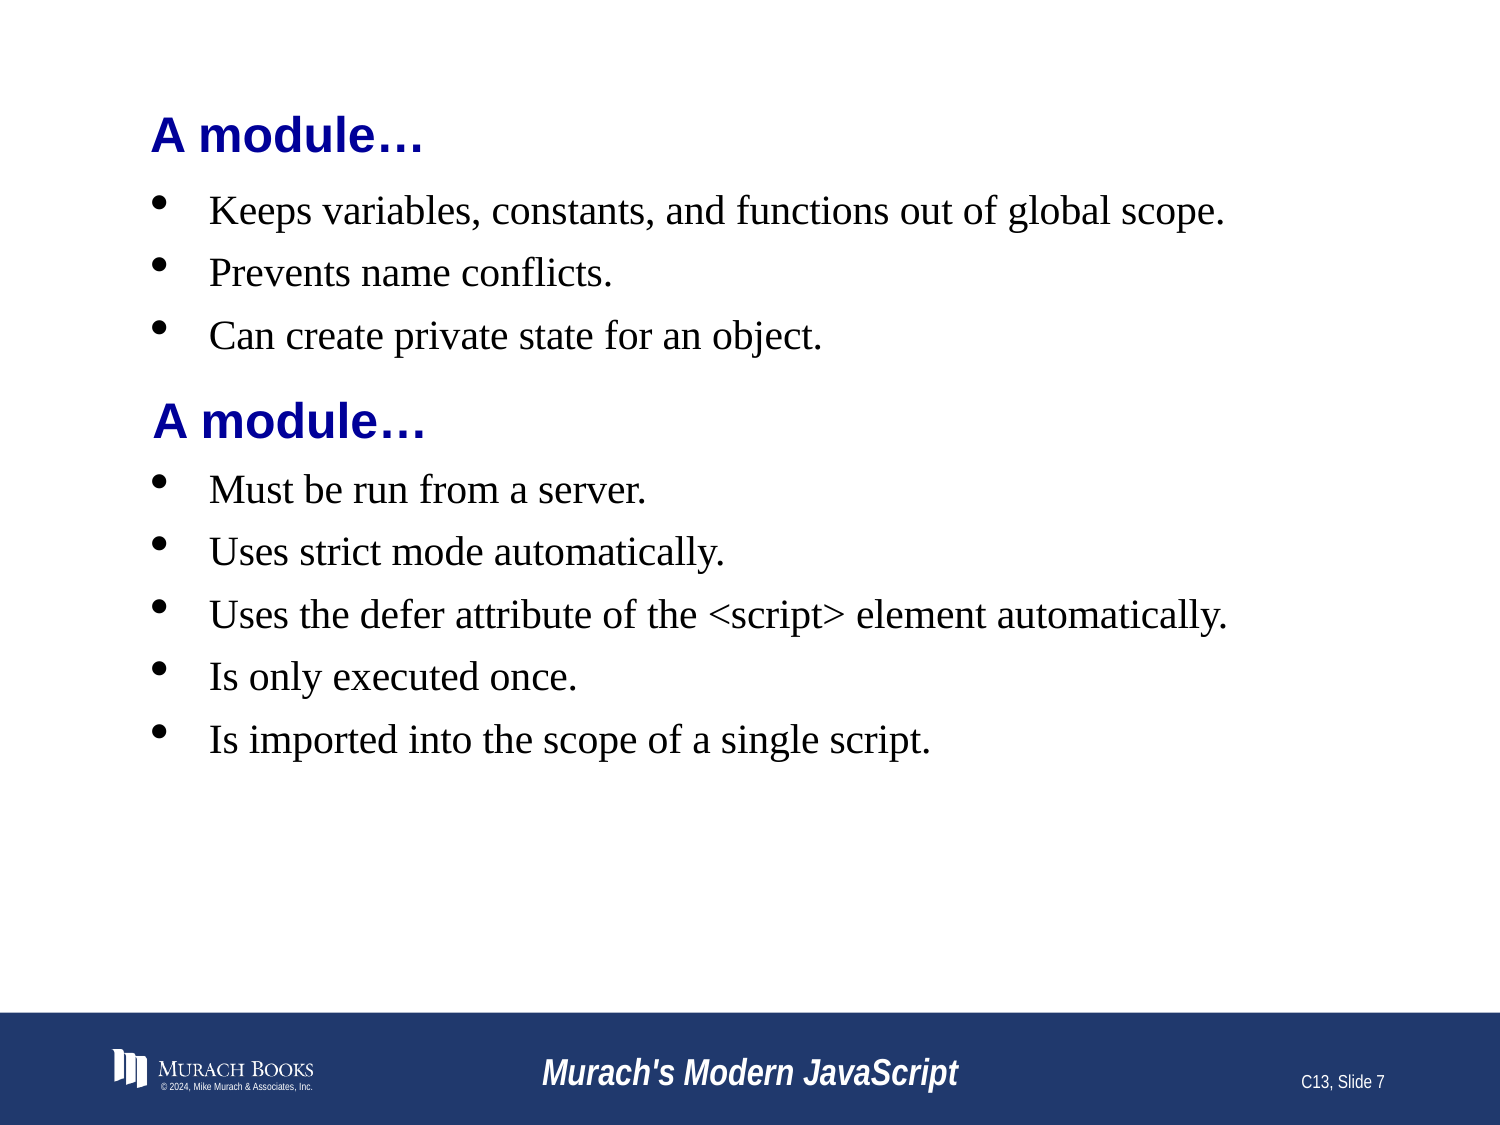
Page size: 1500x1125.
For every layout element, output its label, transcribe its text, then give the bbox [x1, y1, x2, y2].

slide_number Murach's Modern JavaScript [450, 1025, 1050, 1100]
slide_number C13, Slide 7 [1087, 1025, 1400, 1100]
title A module… [150, 102, 1350, 164]
list Keeps variables, constants, and functions out of global scope. Prevents name conflicts. Can create private state for an object. A module… Must be run from a server. Uses strict mode automatically. Uses the defer attribute of the <script> element automatically. Is only executed once. Is imported into the scope of a single script. [137, 174, 1350, 975]
footer © 2024, Mike Murach & Associates, Inc. [12, 1025, 450, 1100]
